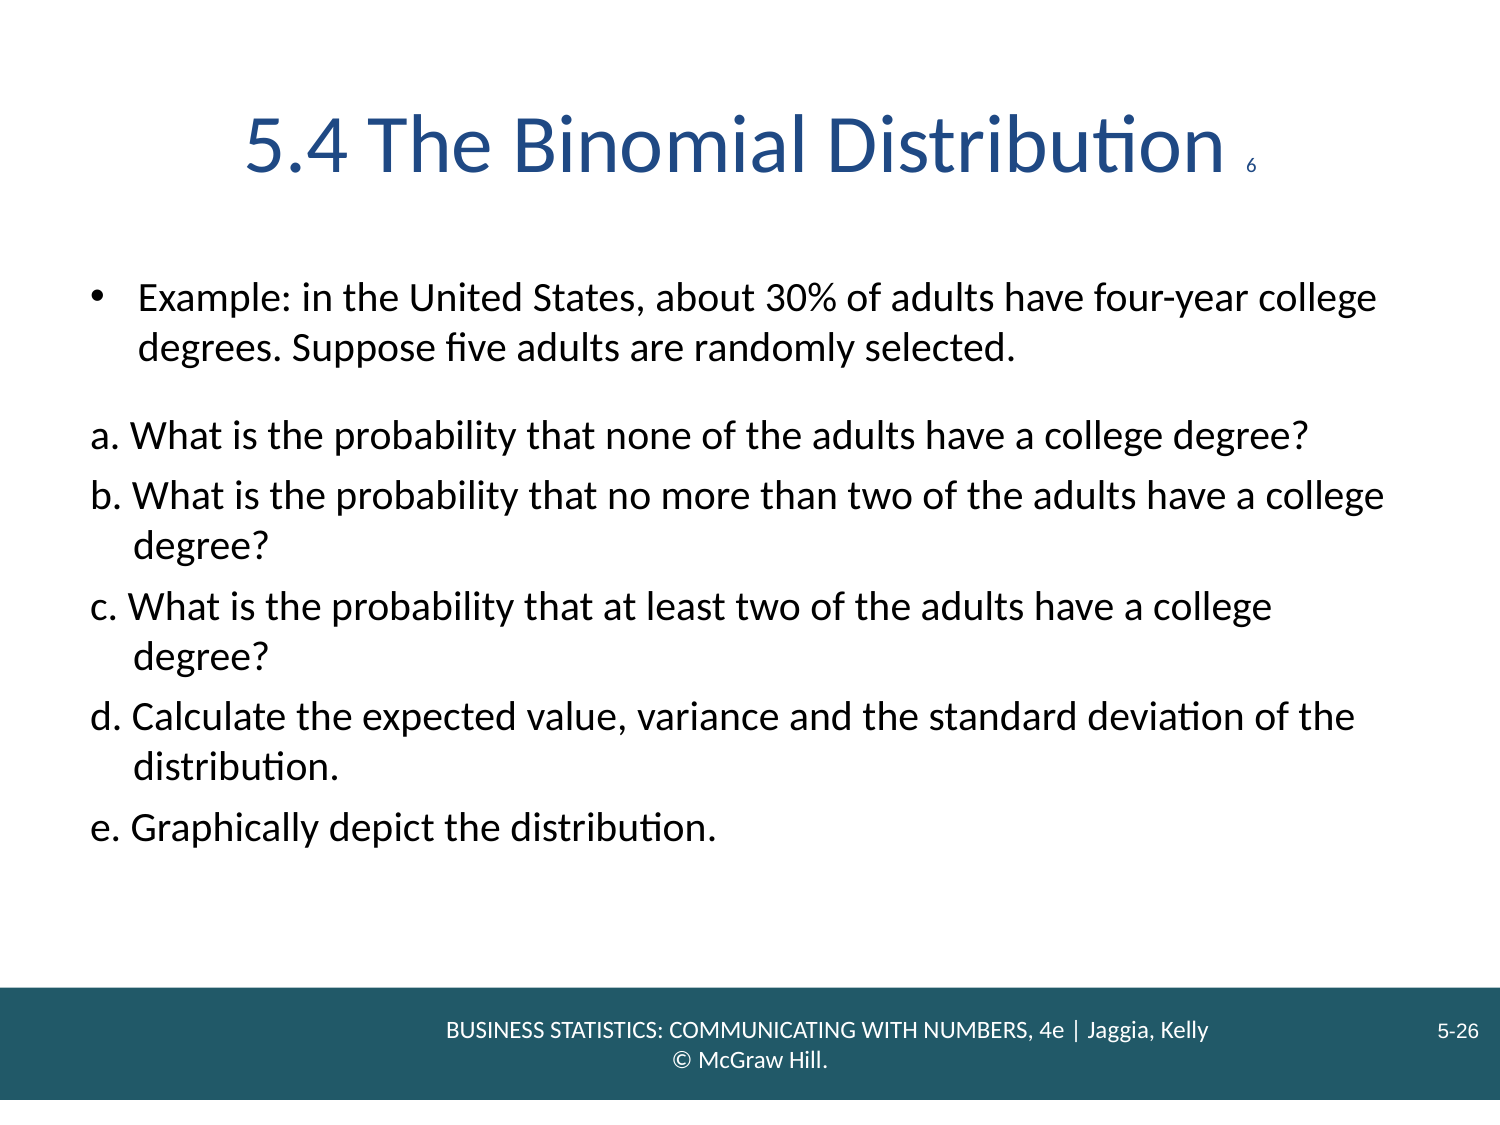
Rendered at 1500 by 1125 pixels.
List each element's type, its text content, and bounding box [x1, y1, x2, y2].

list Example: in the United States, about 30% of adults have four-year college degrees. Suppose five adults are randomly selected. [75, 262, 1475, 388]
title 5.4 The Binomial Distribution 6 [75, 45, 1425, 233]
list a. What is the probability that none of the adults have a college degree? b. What is the probability that no more than two of the adults have a college degree? c. What is the probability that at least two of the adults have a college degree? d. Calculate the expected value, variance and the standard deviation of the distribution. e. Graphically depict the distribution. [75, 399, 1425, 938]
